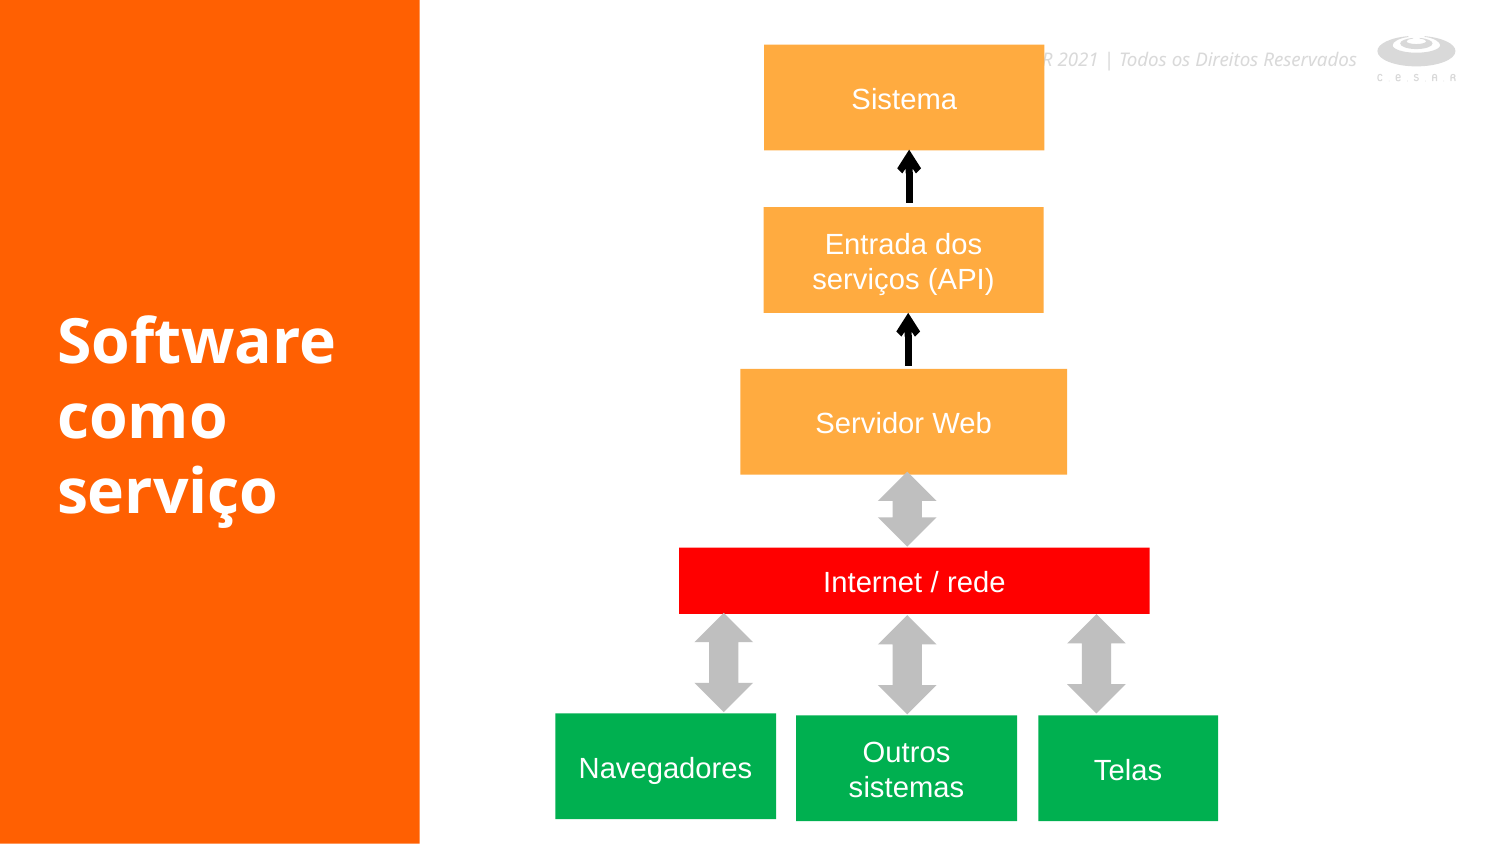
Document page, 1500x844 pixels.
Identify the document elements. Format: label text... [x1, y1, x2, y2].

text_box Telas [1036, 713, 1220, 823]
text_box [876, 612, 939, 717]
text_box Sistema [762, 42, 1046, 152]
text_box Navegadores [553, 711, 778, 821]
text_box [876, 469, 939, 549]
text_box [970, 35, 1456, 91]
text_box Servidor Web [738, 367, 1069, 477]
text_box Internet / rede [677, 545, 1152, 616]
text_box Outros sistemas [794, 713, 1019, 823]
text_box [0, 0, 420, 844]
text_box [692, 610, 755, 715]
text_box Entrada dos serviços (API) [762, 205, 1046, 315]
text_box Software como serviço [42, 286, 378, 394]
text_box [1065, 612, 1128, 716]
